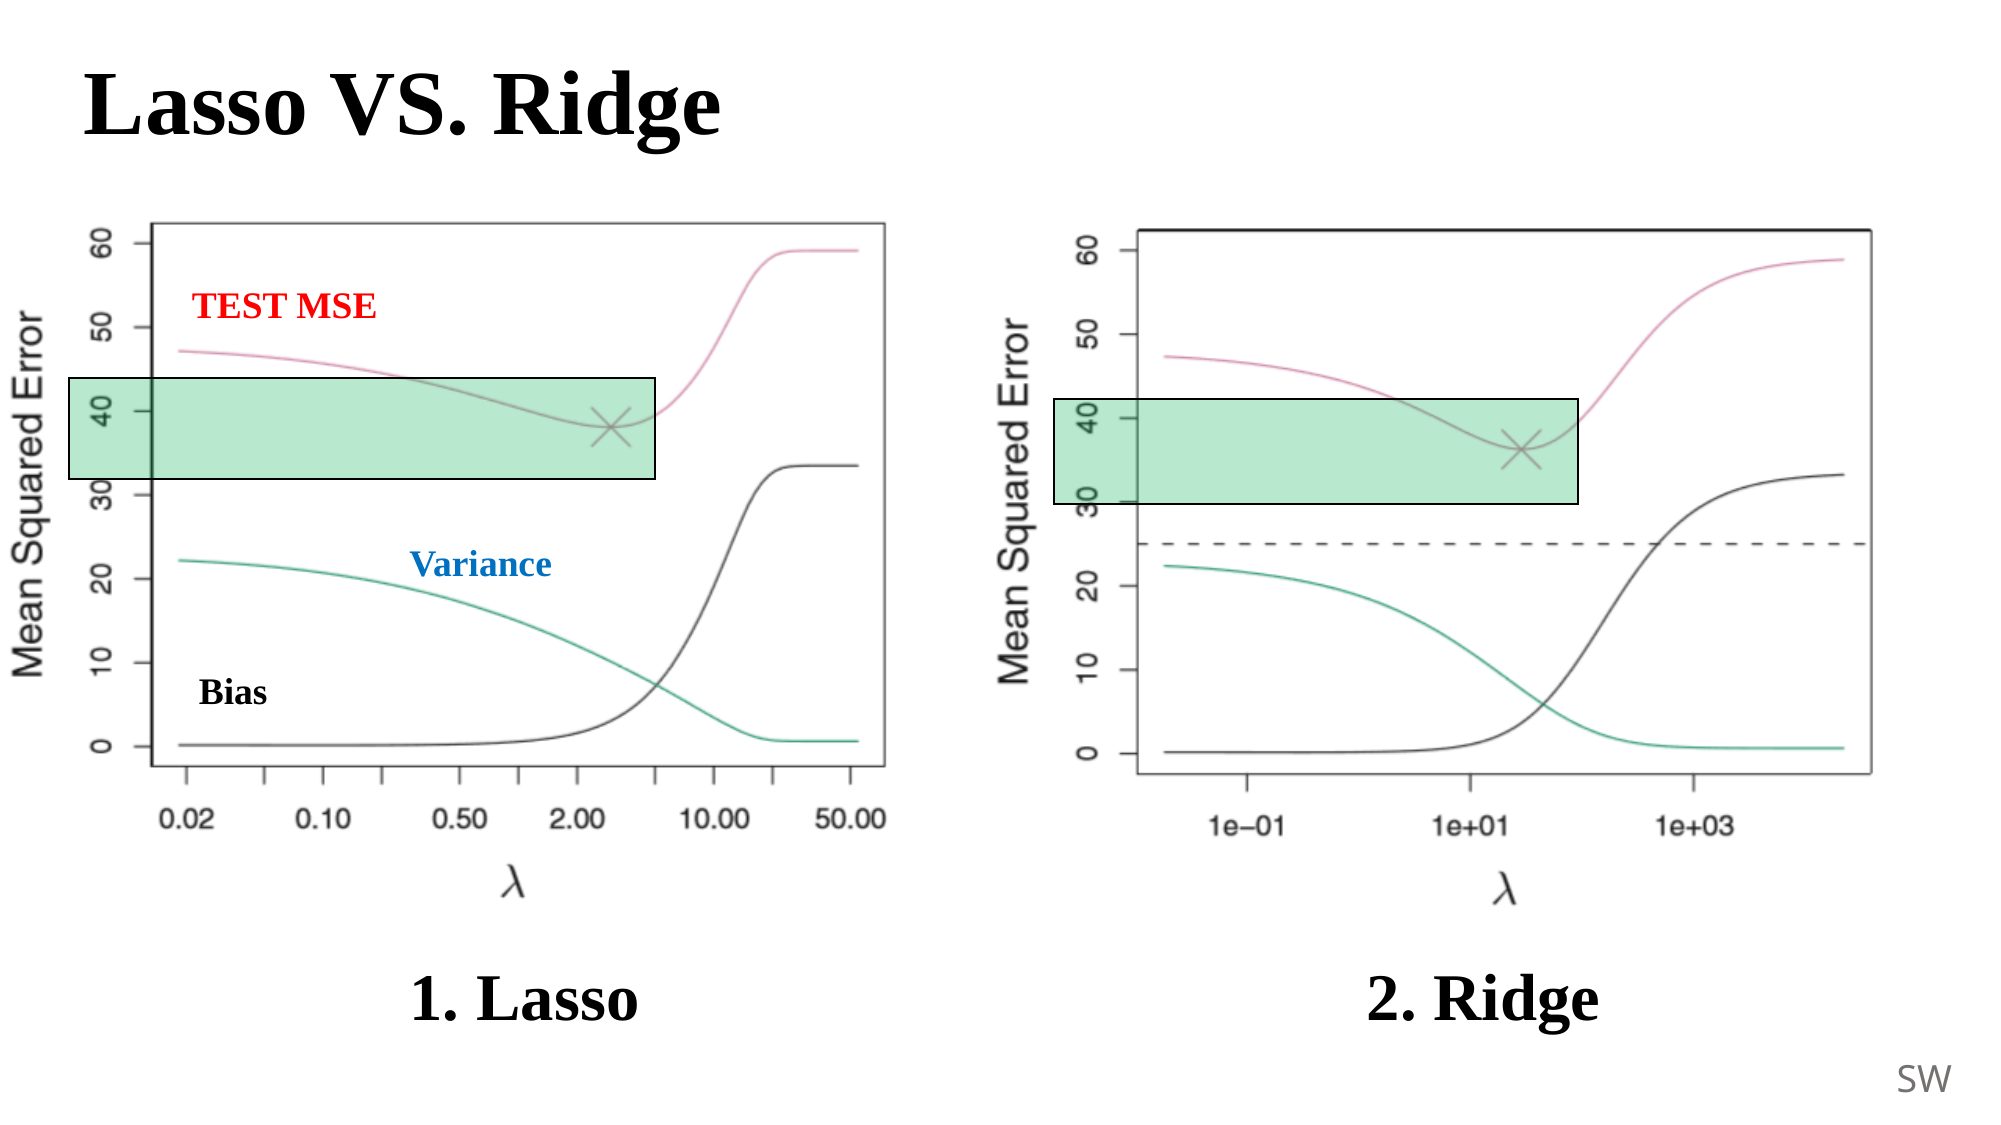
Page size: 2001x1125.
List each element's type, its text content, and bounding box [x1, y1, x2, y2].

text_box 1. Lasso [394, 946, 656, 1042]
title Lasso VS. Ridge [68, 0, 1794, 214]
text_box 2. Ridge [1352, 946, 1616, 1042]
picture [0, 206, 905, 910]
picture [970, 213, 1884, 933]
